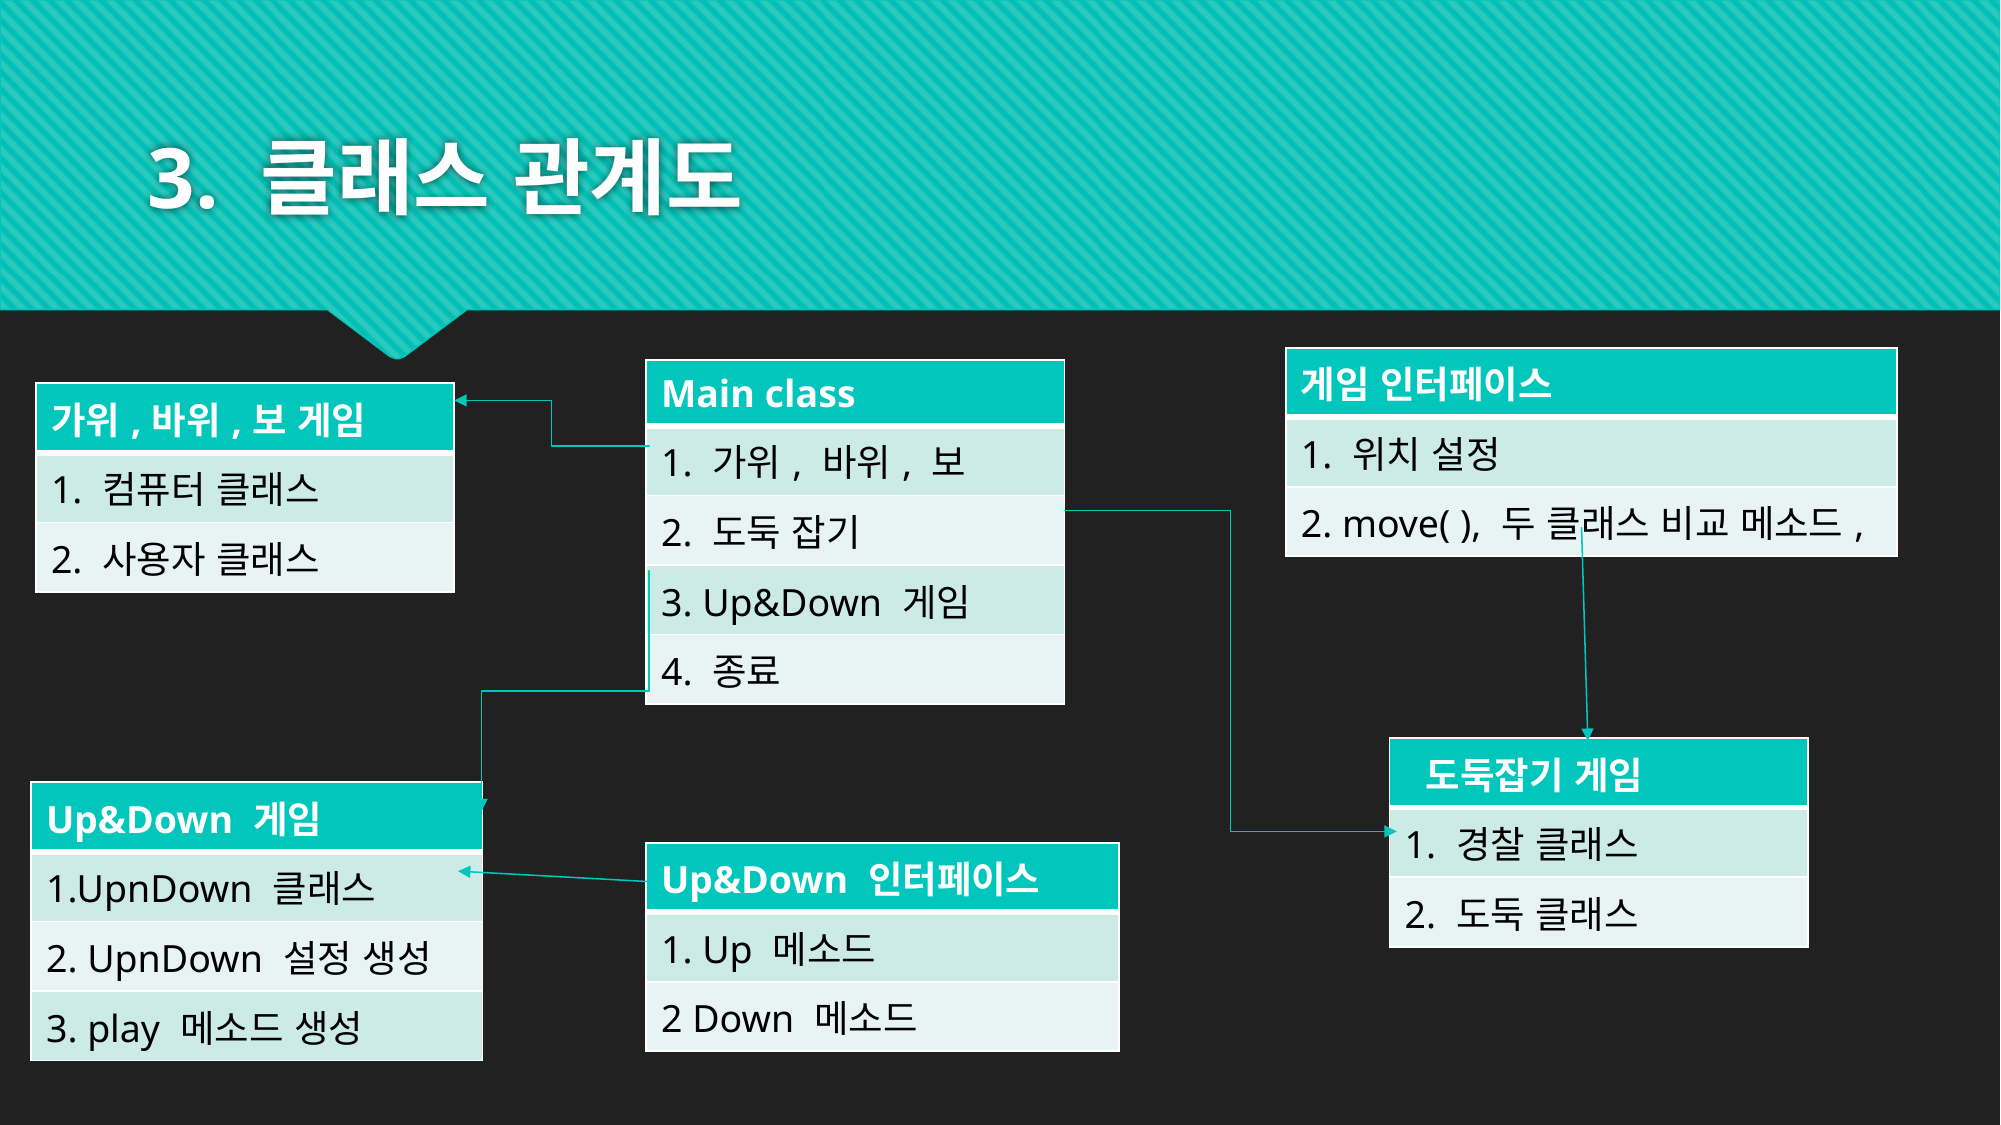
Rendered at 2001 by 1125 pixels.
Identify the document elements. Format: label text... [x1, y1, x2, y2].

table_cell 1. Up 메소드 [647, 915, 1118, 981]
table_cell 2 Down 메소드 [647, 983, 1118, 1050]
table_cell 4. 종료 [650, 635, 1064, 703]
table_cell 2. 사용자 클래스 [37, 523, 453, 591]
table_cell 3. play 메소드 생성 [32, 992, 482, 1060]
table_cell 3. Up&Down 게임 [647, 566, 1064, 634]
table_cell 1.UpnDown 클래스 [32, 855, 482, 921]
title 3. 클래스 관계도 [132, 73, 1868, 233]
table_header 가위,바위,보 게임 [37, 384, 453, 450]
table_header Main class [647, 361, 1064, 423]
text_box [481, 570, 650, 812]
table_cell 2. move( ), 두 클래스 비교 메소드, [1287, 488, 1896, 555]
table_cell 1. 컴퓨터 클래스 [37, 456, 453, 522]
table_header Up&Down 게임 [32, 783, 482, 849]
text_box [454, 400, 650, 447]
table_cell 2. UpnDown 설정 생성 [32, 922, 482, 990]
table_cell 1. 위치 설정 [1287, 420, 1896, 486]
table_cell 1. 가위, 바위, 보 [647, 429, 1064, 495]
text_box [457, 870, 658, 883]
table_header Up&Down 인터페이스 [647, 844, 1118, 909]
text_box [1064, 510, 1397, 832]
table_cell 1. 경찰 클래스 [1390, 810, 1807, 876]
table_header 도둑잡기 게임 [1397, 739, 1807, 805]
table_cell 2. 도둑 잡기 [647, 496, 1064, 564]
table_cell 2. 도둑 클래스 [1390, 878, 1807, 946]
table_header 게임 인터페이스 [1287, 349, 1896, 414]
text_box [1581, 527, 1589, 742]
